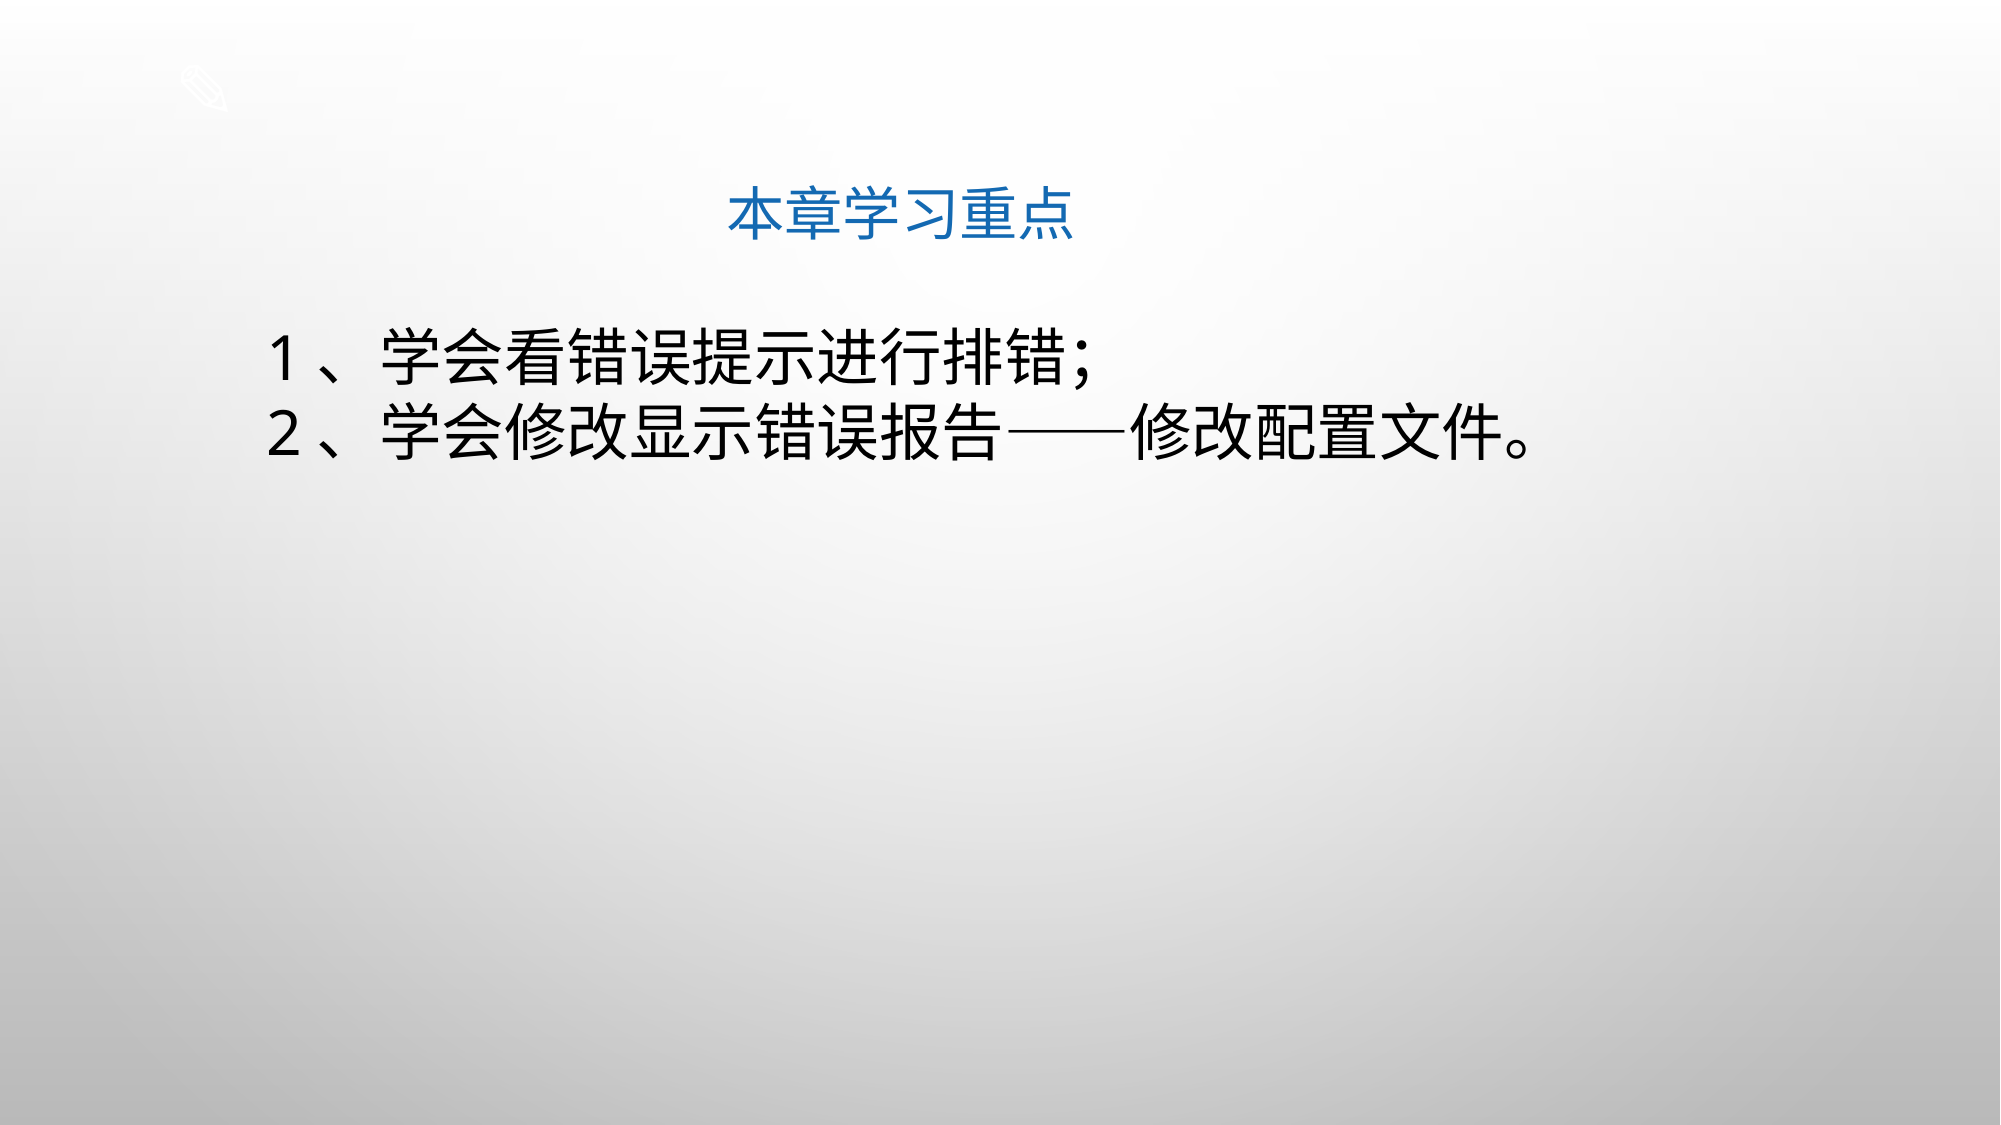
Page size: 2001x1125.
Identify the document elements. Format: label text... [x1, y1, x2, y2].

picture [0, 0, 2000, 1125]
text_box 1、学会看错误提示进行排错； 2、学会修改显示错误报告——修改配置文件。 [251, 310, 1756, 521]
title 本章学习重点 [385, 152, 1417, 280]
